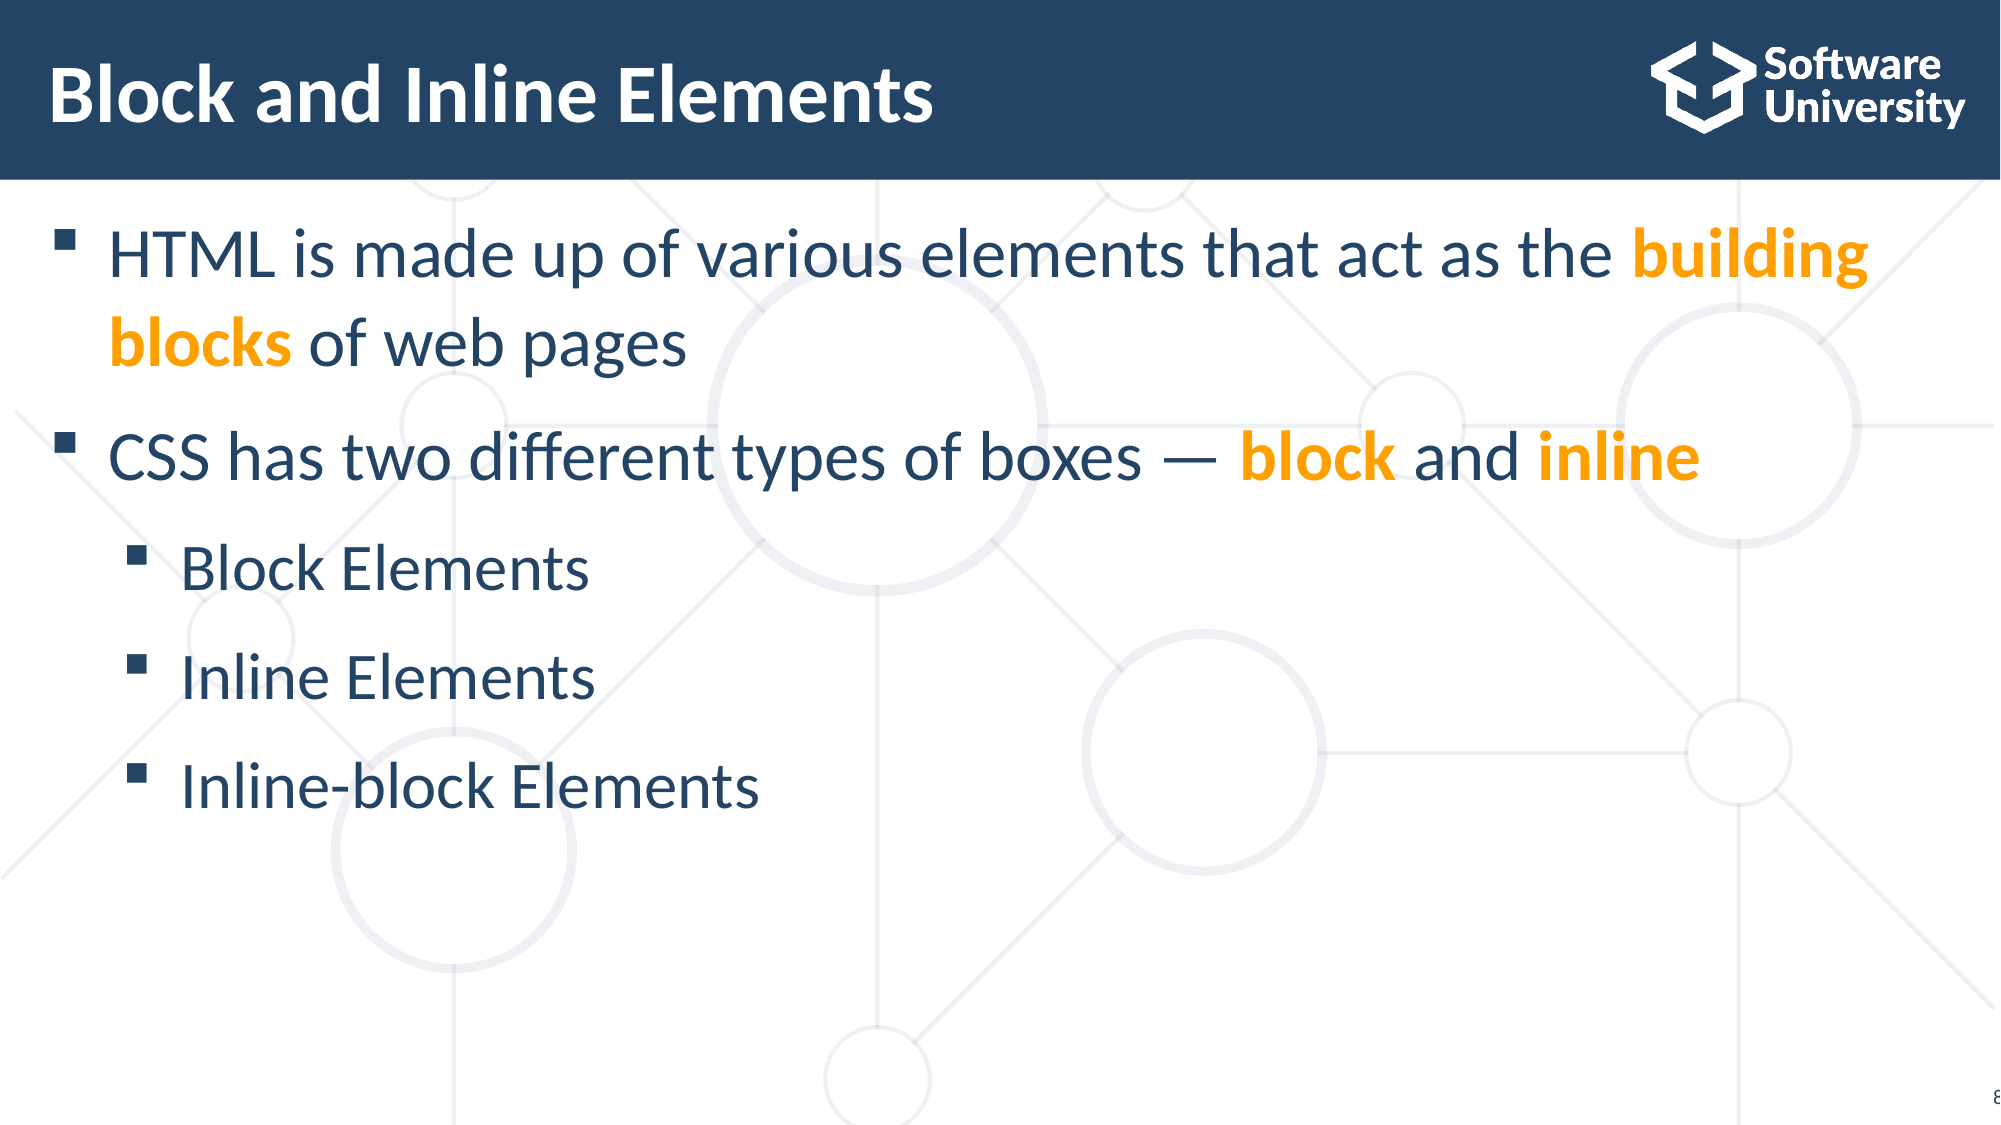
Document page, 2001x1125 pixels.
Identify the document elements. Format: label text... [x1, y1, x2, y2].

list HTML is made up of various elements that act as the building blocks of web pages CSS has two different types of boxes — block and inline Block Elements Inline Elements Inline-block Elements [31, 196, 1970, 1104]
title Block and Inline Elements [31, 16, 1625, 162]
picture [1651, 41, 1966, 134]
slide_number 8 [1930, 1057, 2000, 1117]
